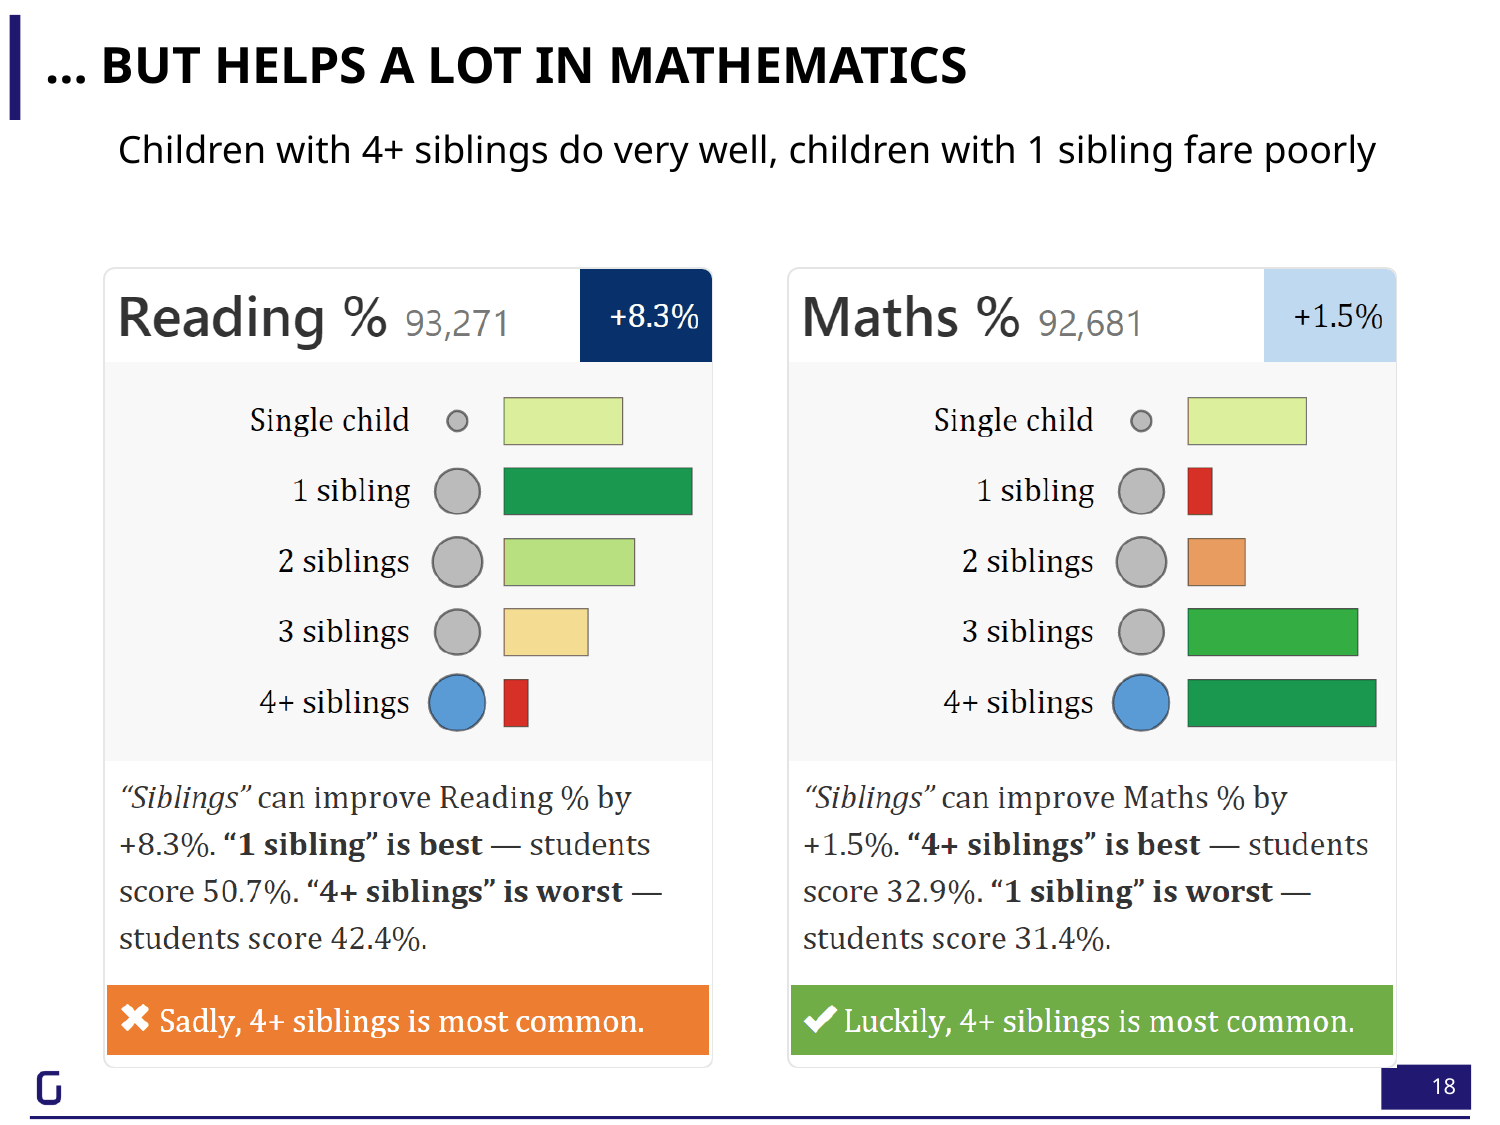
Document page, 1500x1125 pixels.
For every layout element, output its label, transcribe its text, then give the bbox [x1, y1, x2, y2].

picture [103, 267, 713, 1068]
title … but helps a lot in mathematics [30, 15, 1470, 120]
text_box Children with 4+ siblings do very well, children with 1 sibling fare poorly [103, 118, 1397, 179]
picture [787, 267, 1397, 1068]
picture [30, 1064, 67, 1110]
